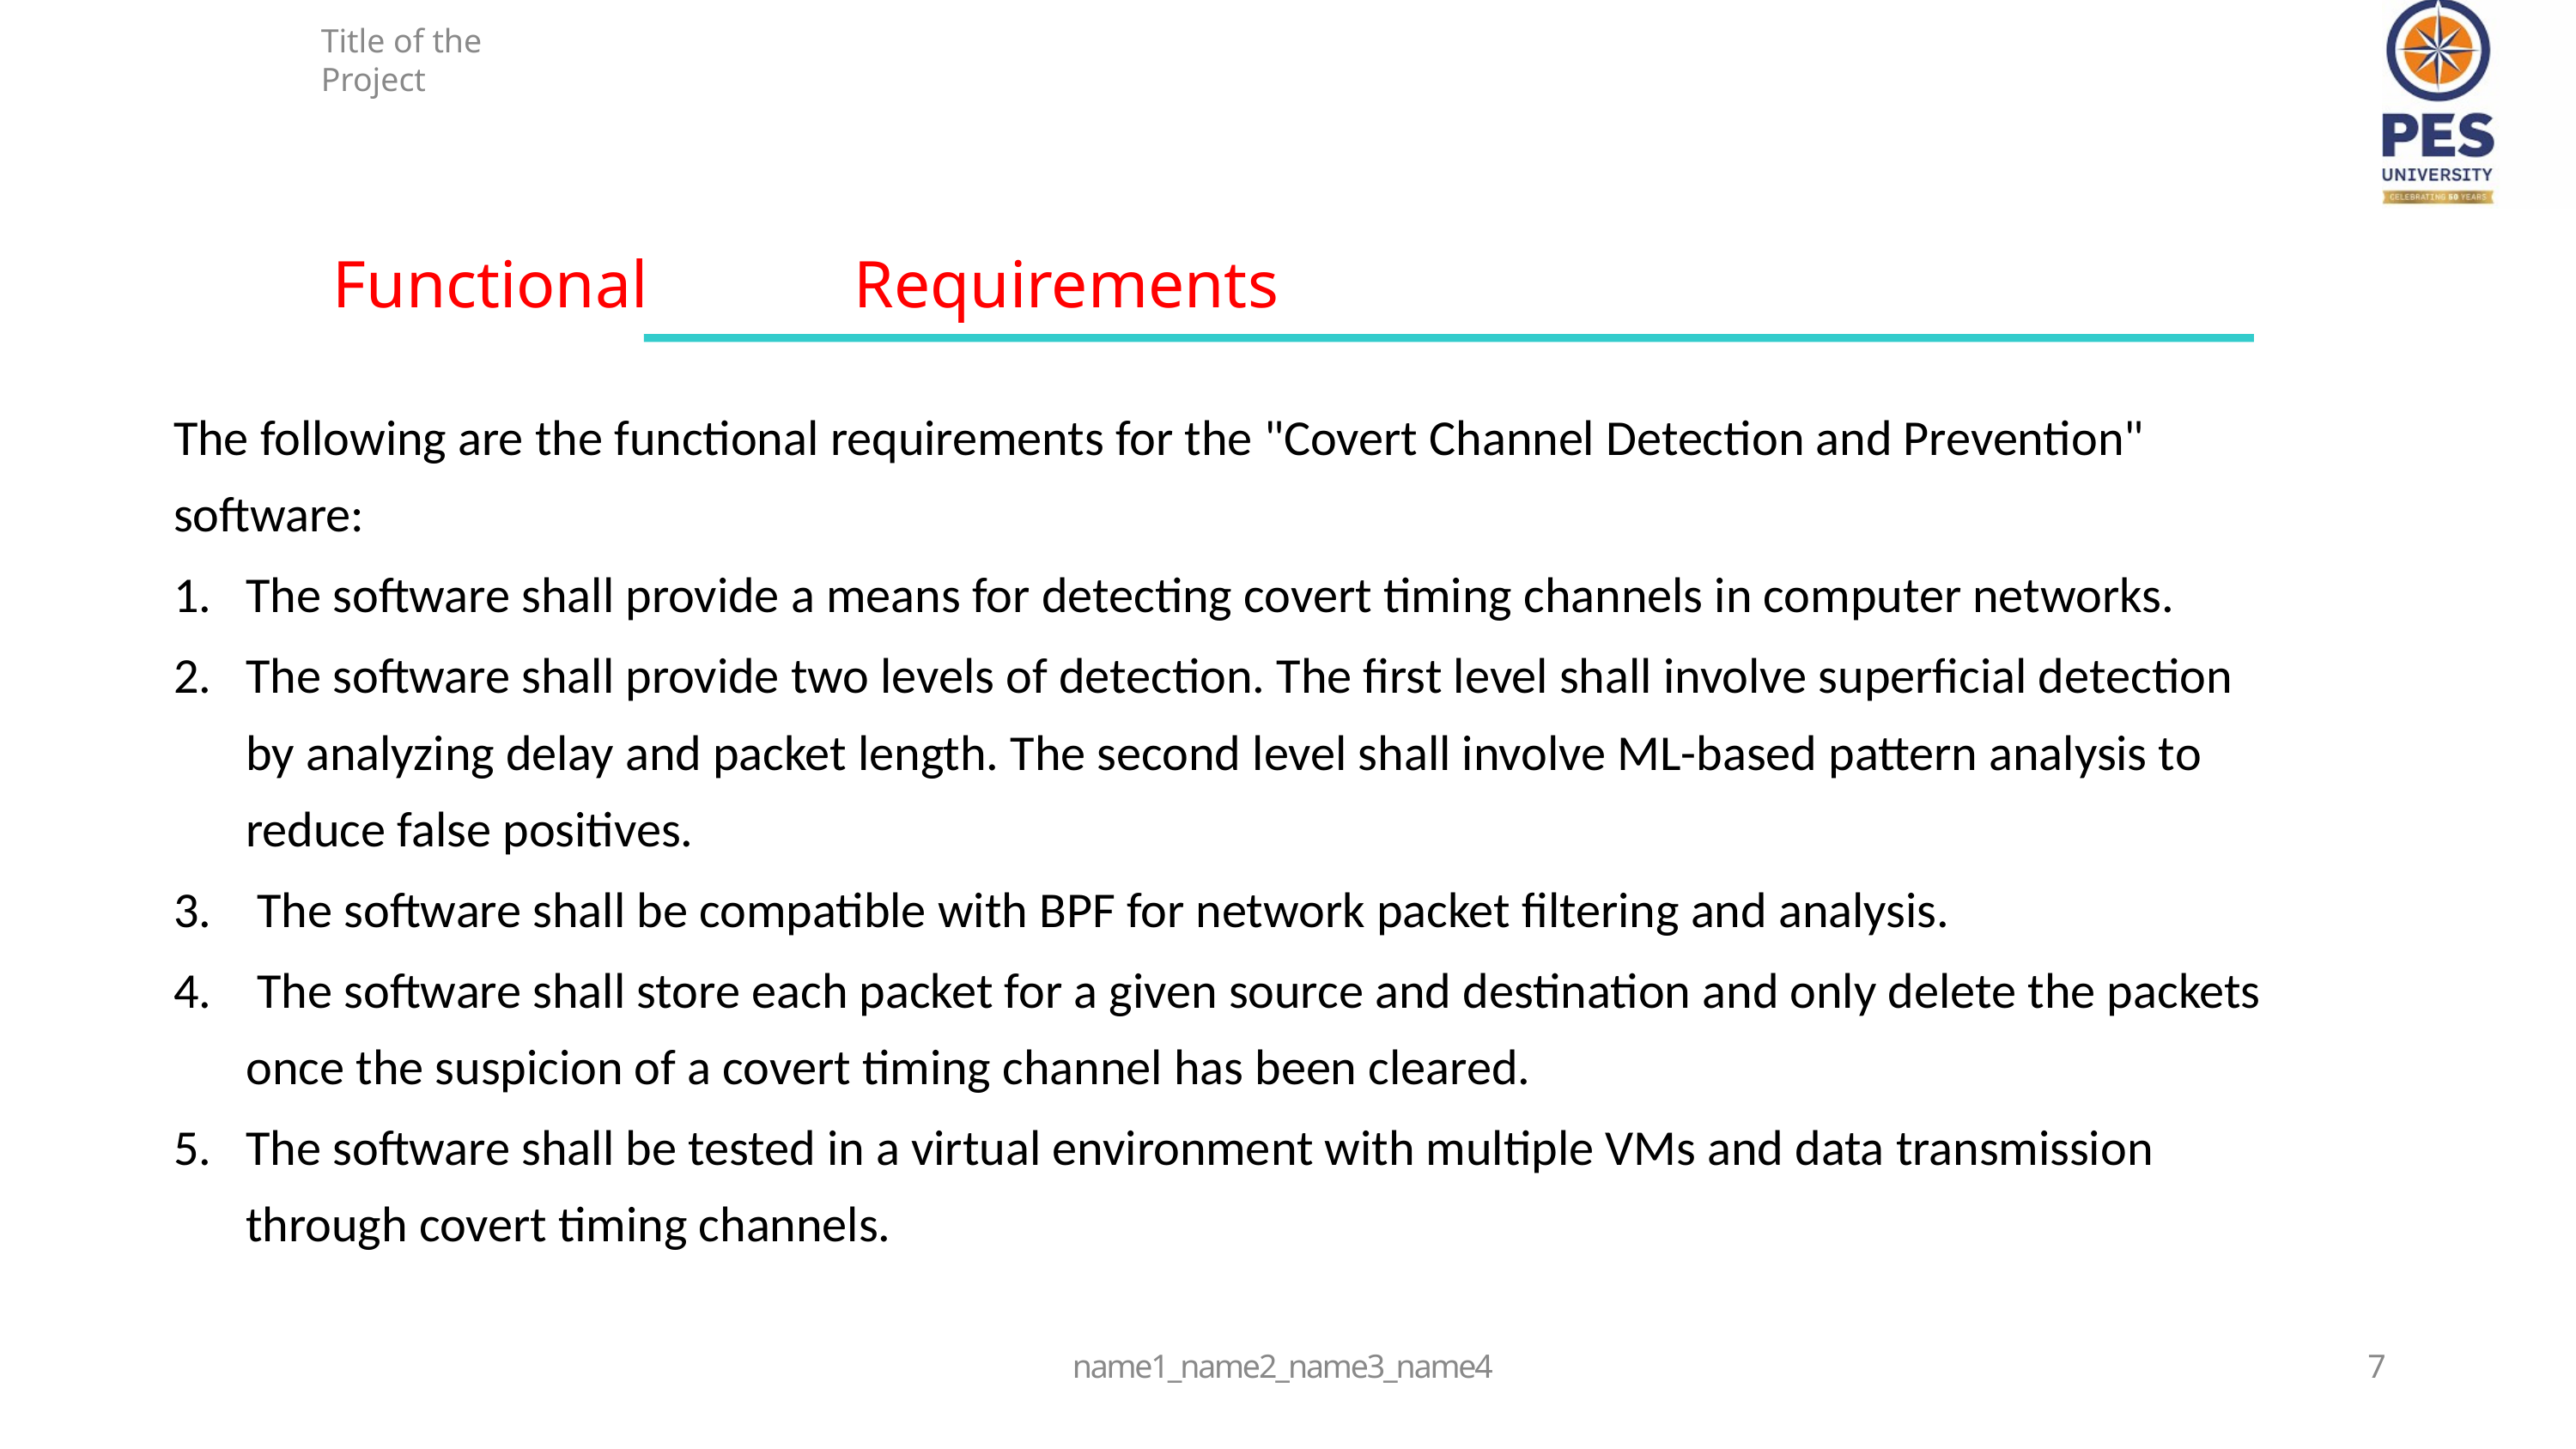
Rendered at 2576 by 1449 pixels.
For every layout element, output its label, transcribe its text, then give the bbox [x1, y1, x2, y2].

text_box Title of the Project [319, 18, 583, 98]
title Functional Requirements [332, 241, 2244, 385]
footer name1_name2_name3_name4 [1070, 1342, 1506, 1449]
picture [2382, 0, 2576, 209]
text_box The following are the functional requirements for the "Covert Channel Detection and Prevention" software: The software shall provide a means for detecting covert timing channels in computer networks. The software shall provide two levels of detection. The first level shall involve superficial detection by analyzing delay and packet length. The second level shall involve ML-based pattern analysis to reduce false positives. The software shall be compatible with BPF for network packet filtering and analysis. The software shall store each packet for a given source and destination and only delete the packets once the suspicion of a covert timing channel has been cleared. The software shall be tested in a virtual environment with multiple VMs and data transmission through covert timing channels. [171, 385, 2264, 1252]
slide_number 7 [2362, 1342, 2391, 1449]
